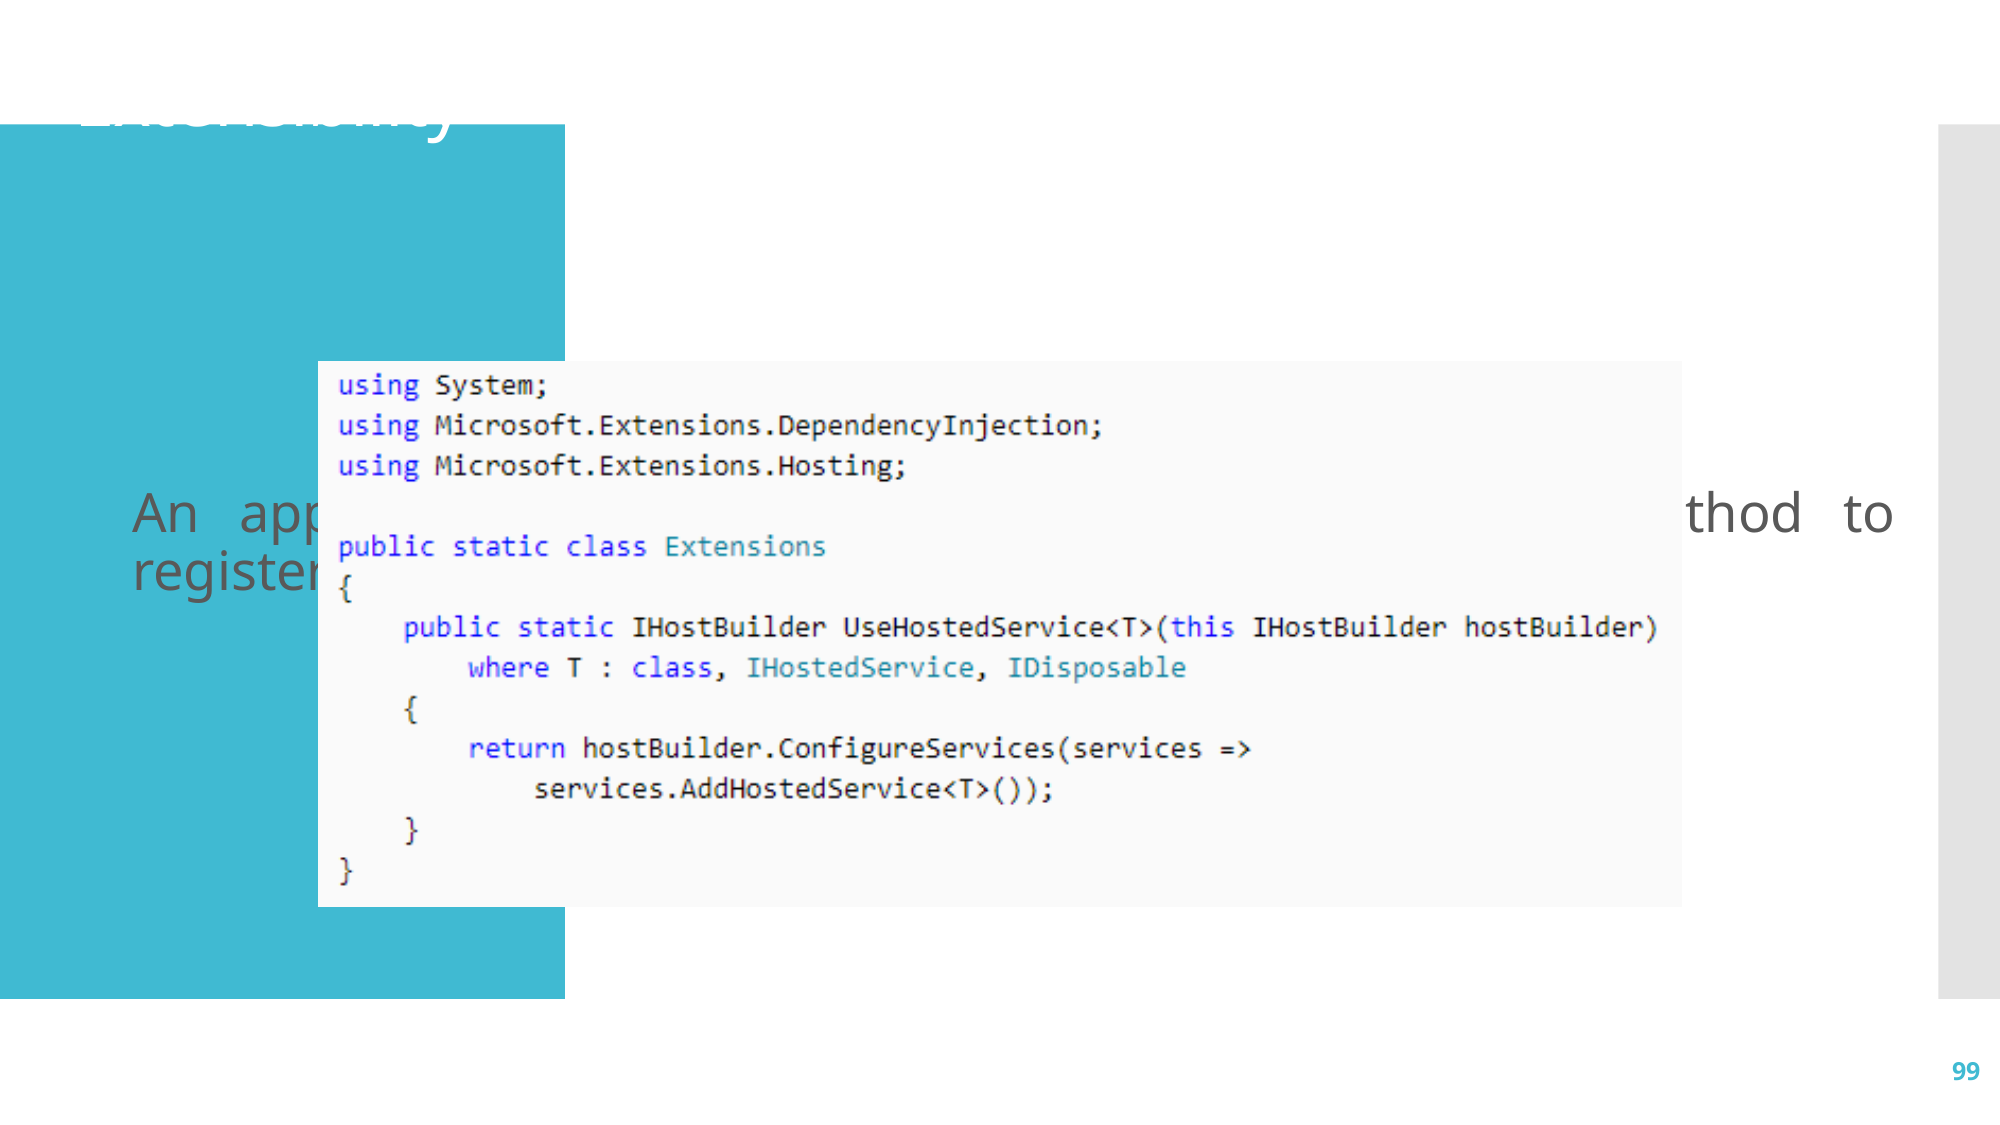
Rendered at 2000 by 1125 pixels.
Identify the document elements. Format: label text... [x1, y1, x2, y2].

title Extensibility [59, 56, 1885, 150]
list An app establishes the UseHostedService extension method to register the hosted service passed in T: [87, 181, 1913, 907]
picture [318, 361, 1682, 907]
slide_number 99 [1744, 1042, 1996, 1103]
